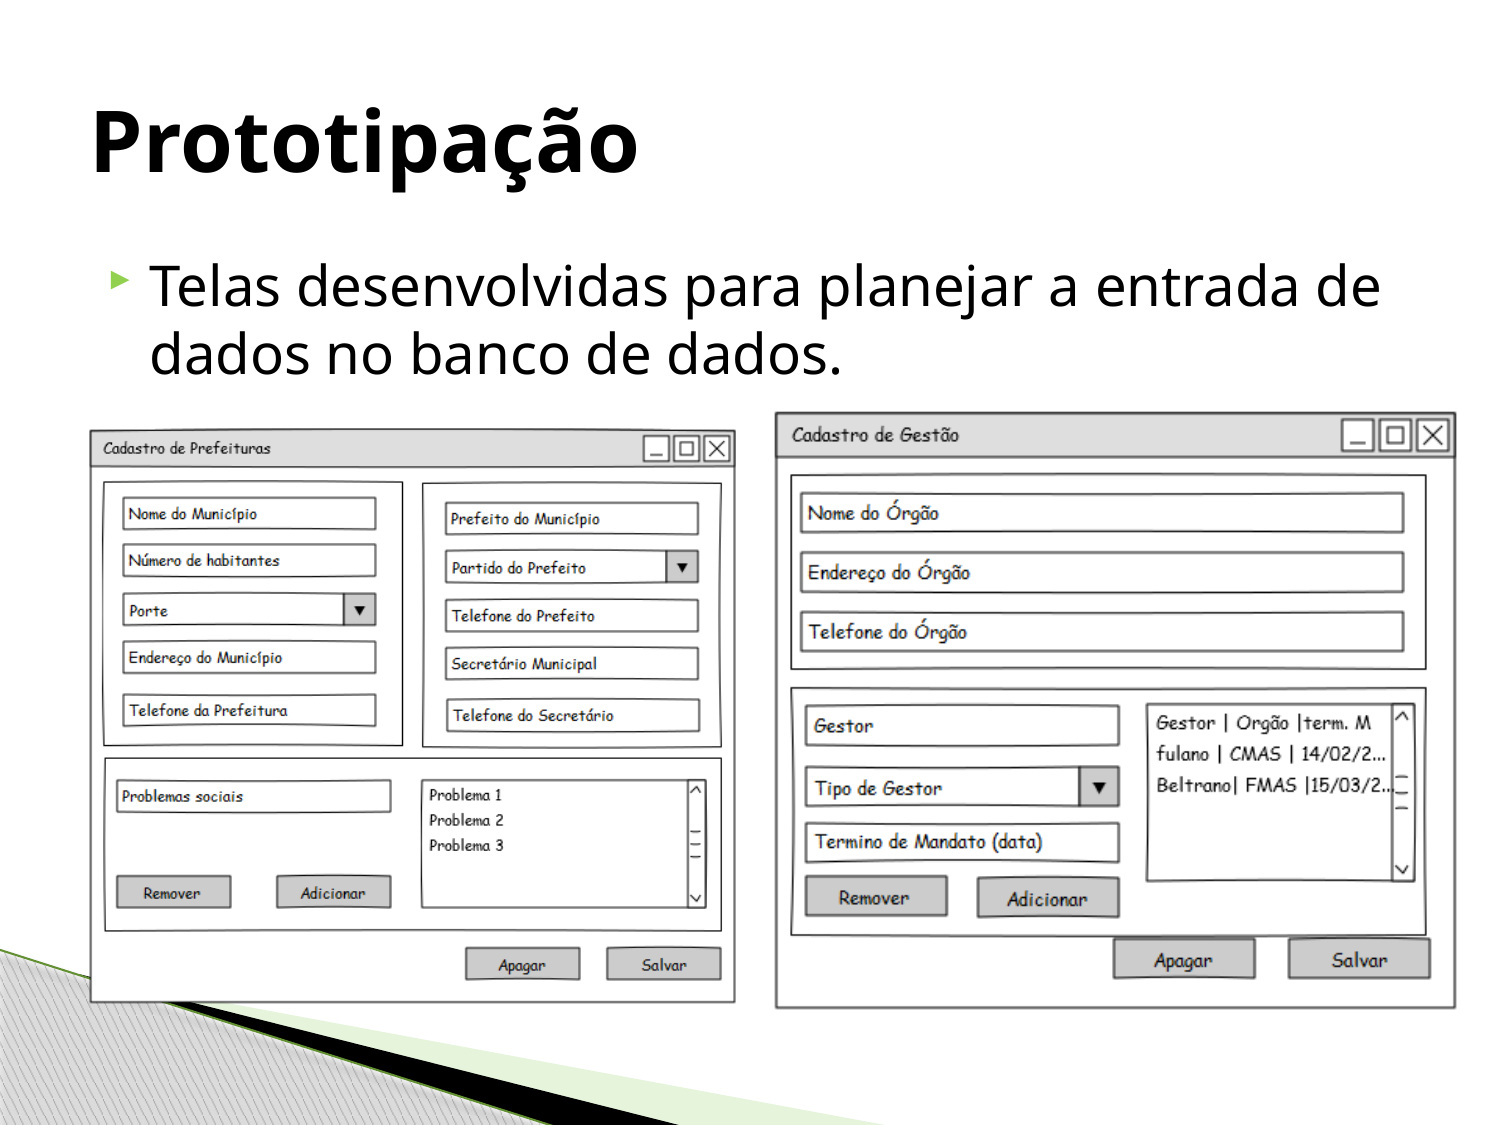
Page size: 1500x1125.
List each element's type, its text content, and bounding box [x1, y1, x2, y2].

title Prototipação [75, 45, 1425, 233]
list Telas desenvolvidas para planejar a entrada de dados no banco de dados. [75, 243, 1425, 986]
picture [81, 421, 739, 1008]
picture [761, 398, 1460, 1028]
